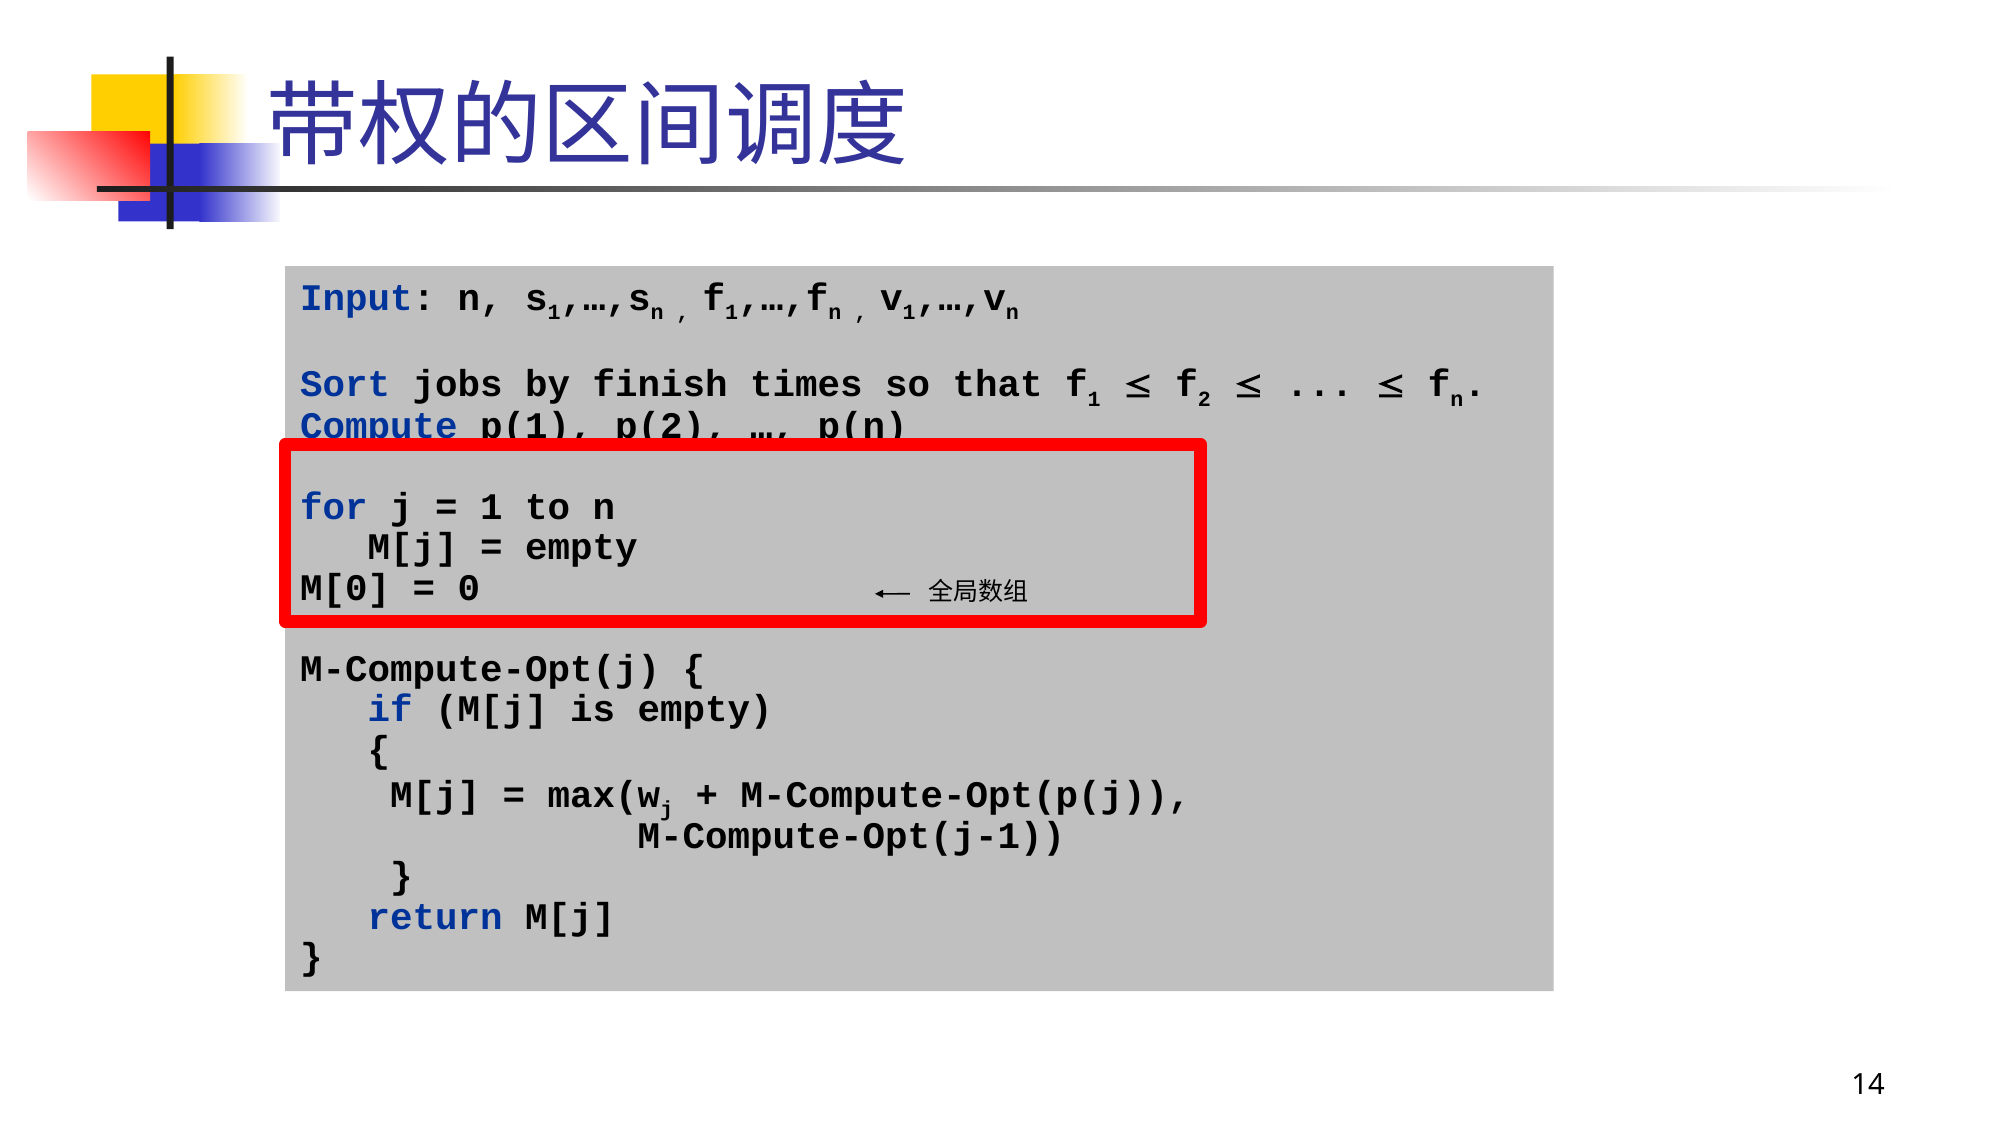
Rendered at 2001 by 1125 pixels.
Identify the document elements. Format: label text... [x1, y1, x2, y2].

title 带权的区间调度 [251, 0, 1957, 183]
list Input: n, s1,…,sn , f1,…,fn , v1,…,vn Sort jobs by finish times so that f1  f2  ...  fn. Compute p(1), p(2), …, p(n) for j = 1 to n M[j] = empty M[0] = 0 M-Compute-Opt(j) { if (M[j] is empty) { M[j] = max(wj + M-Compute-Opt(p(j)), M-Compute-Opt(j-1)) } return M[j] } [285, 266, 1554, 992]
slide_number 14 [1483, 1037, 1900, 1113]
text_box [285, 444, 1201, 622]
